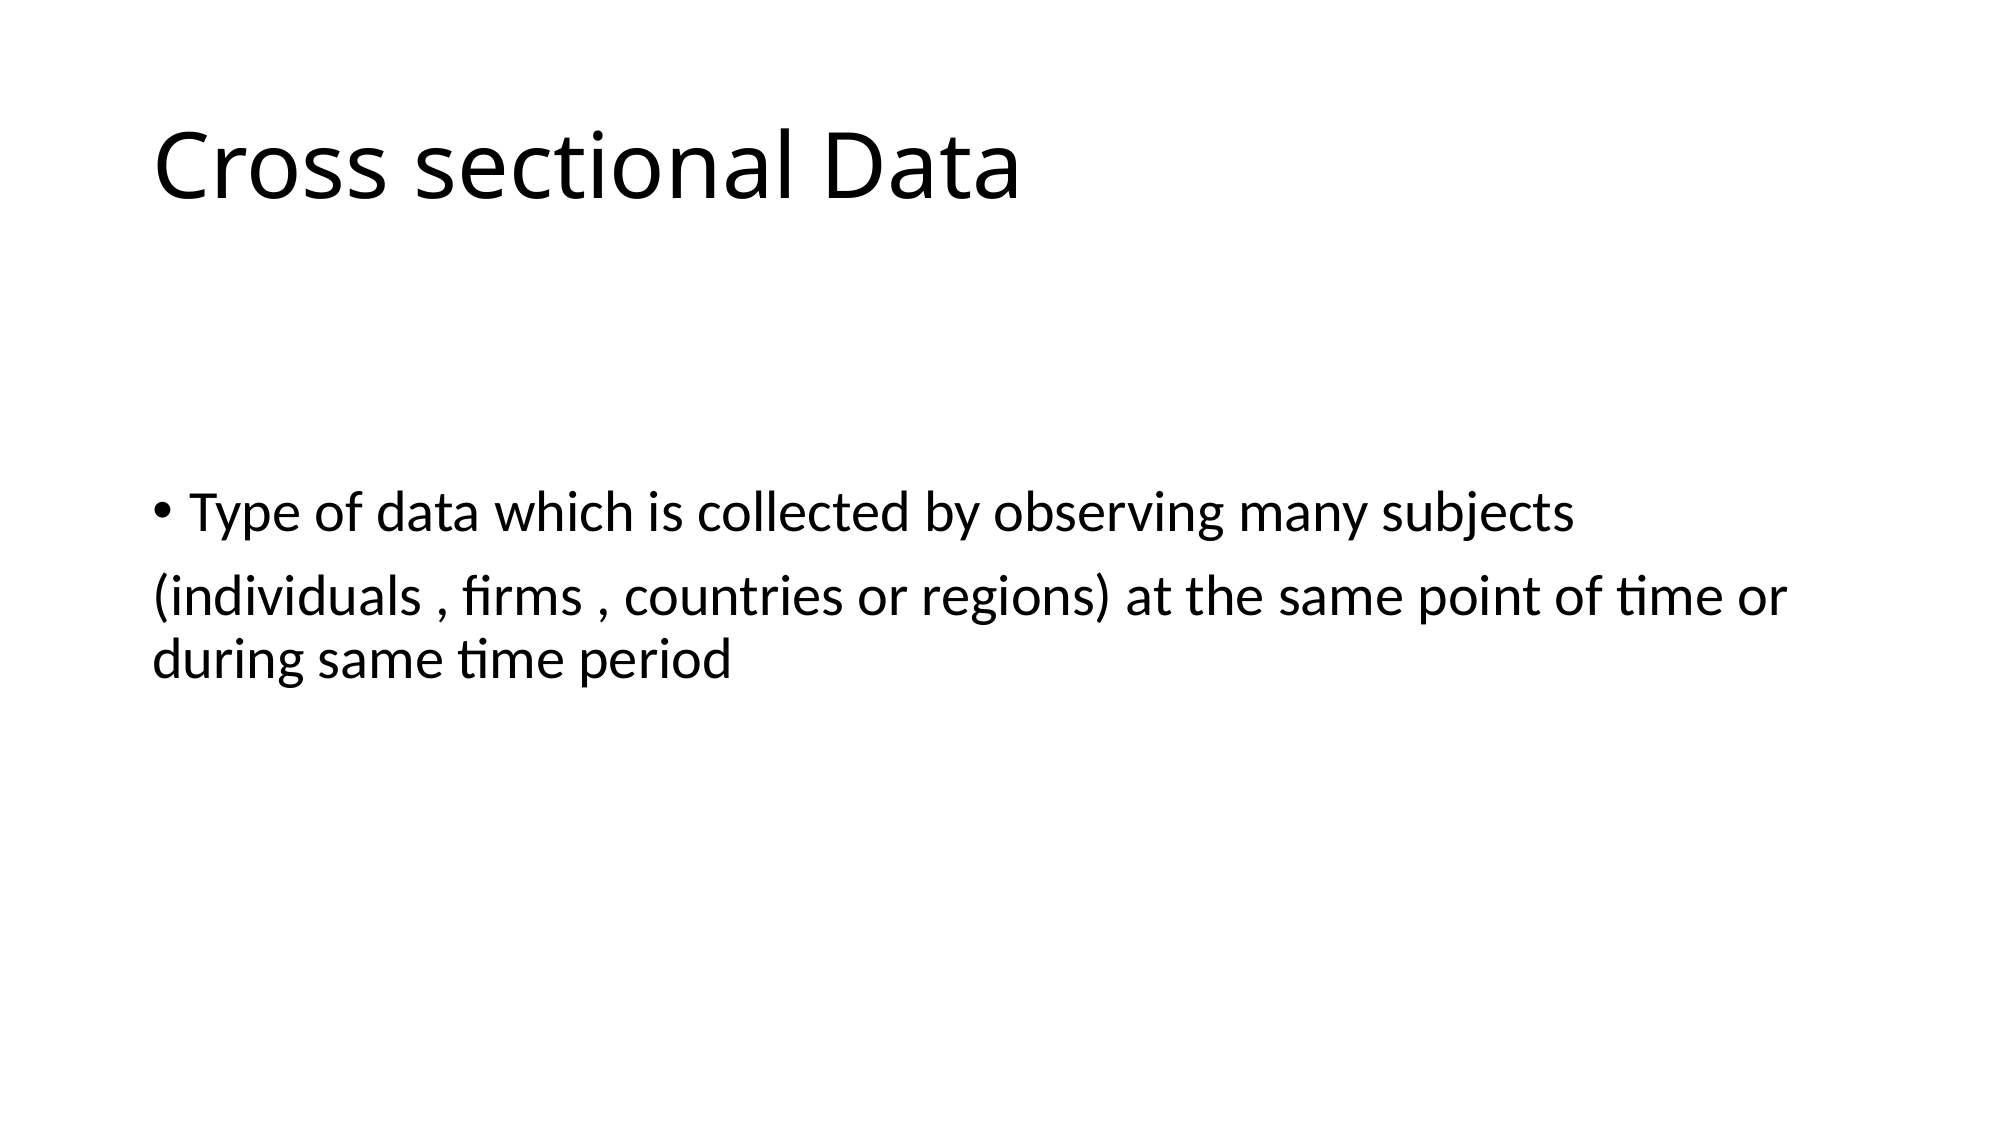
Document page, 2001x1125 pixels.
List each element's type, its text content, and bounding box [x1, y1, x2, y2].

list Type of data which is collected by observing many subjects (individuals , firms , countries or regions) at the same point of time or during same time period [137, 299, 1863, 1014]
title Cross sectional Data [137, 59, 1863, 278]
